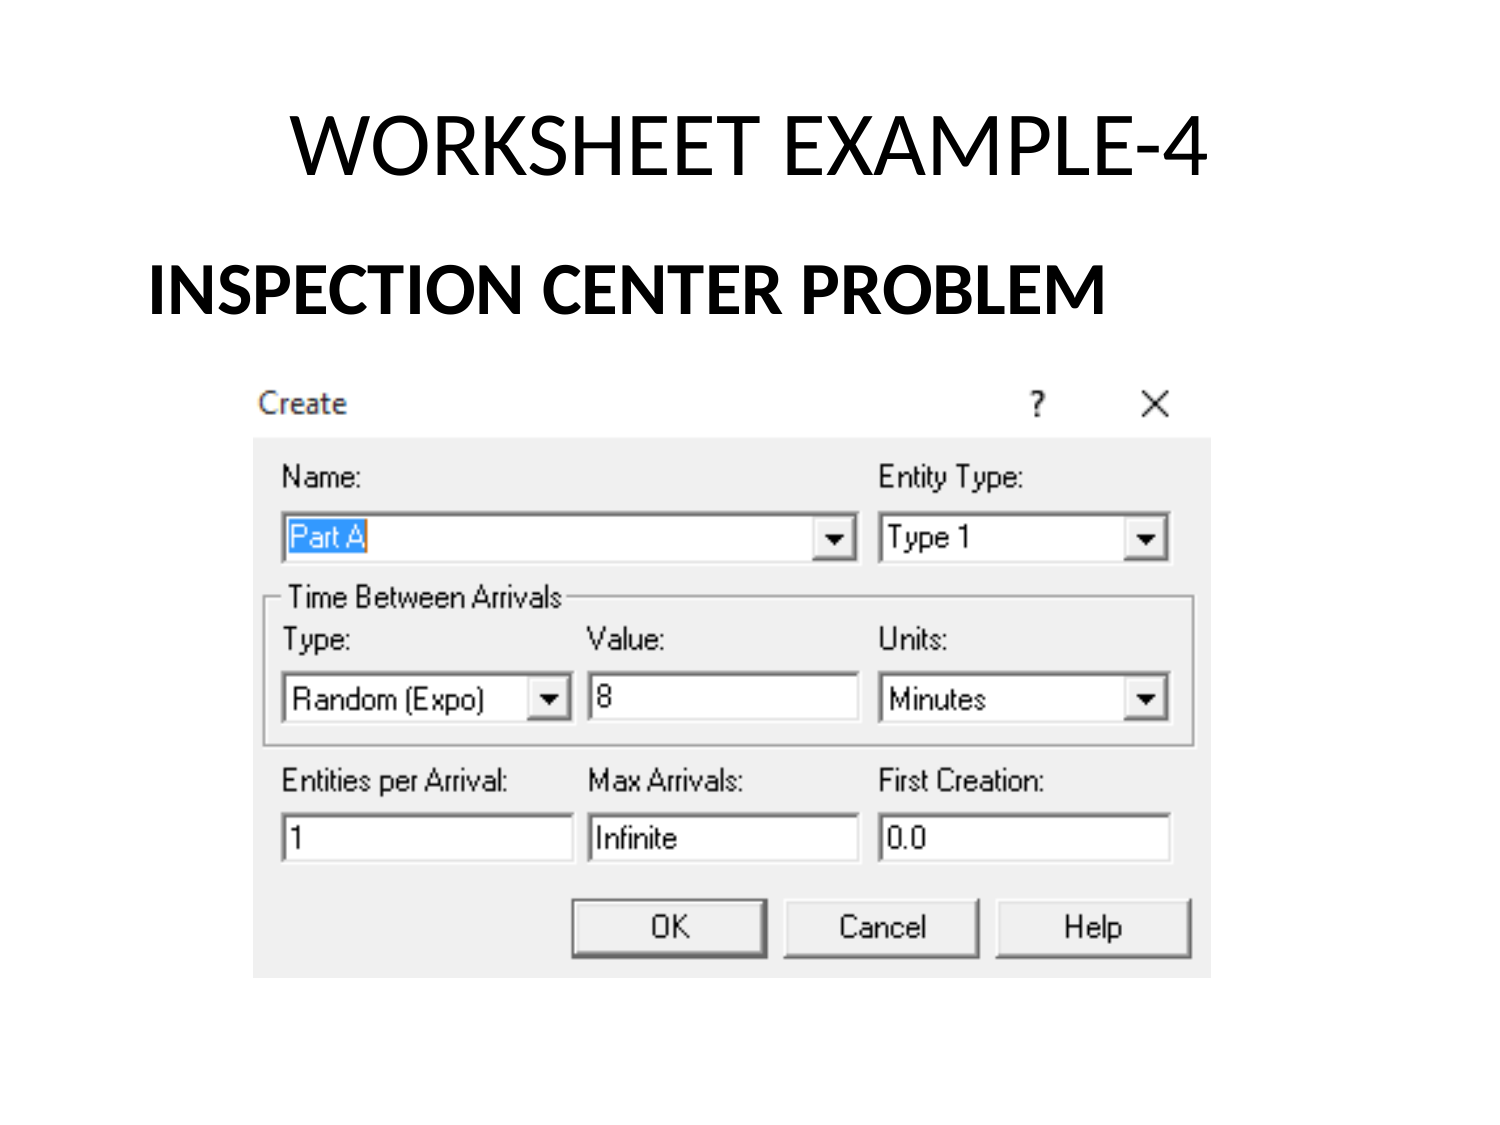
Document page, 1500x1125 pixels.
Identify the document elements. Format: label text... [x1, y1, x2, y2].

list INSPECTION CENTER PROBLEM [76, 231, 1427, 975]
title WORKSHEET EXAMPLE-4 [75, 45, 1425, 233]
picture [253, 373, 1211, 978]
